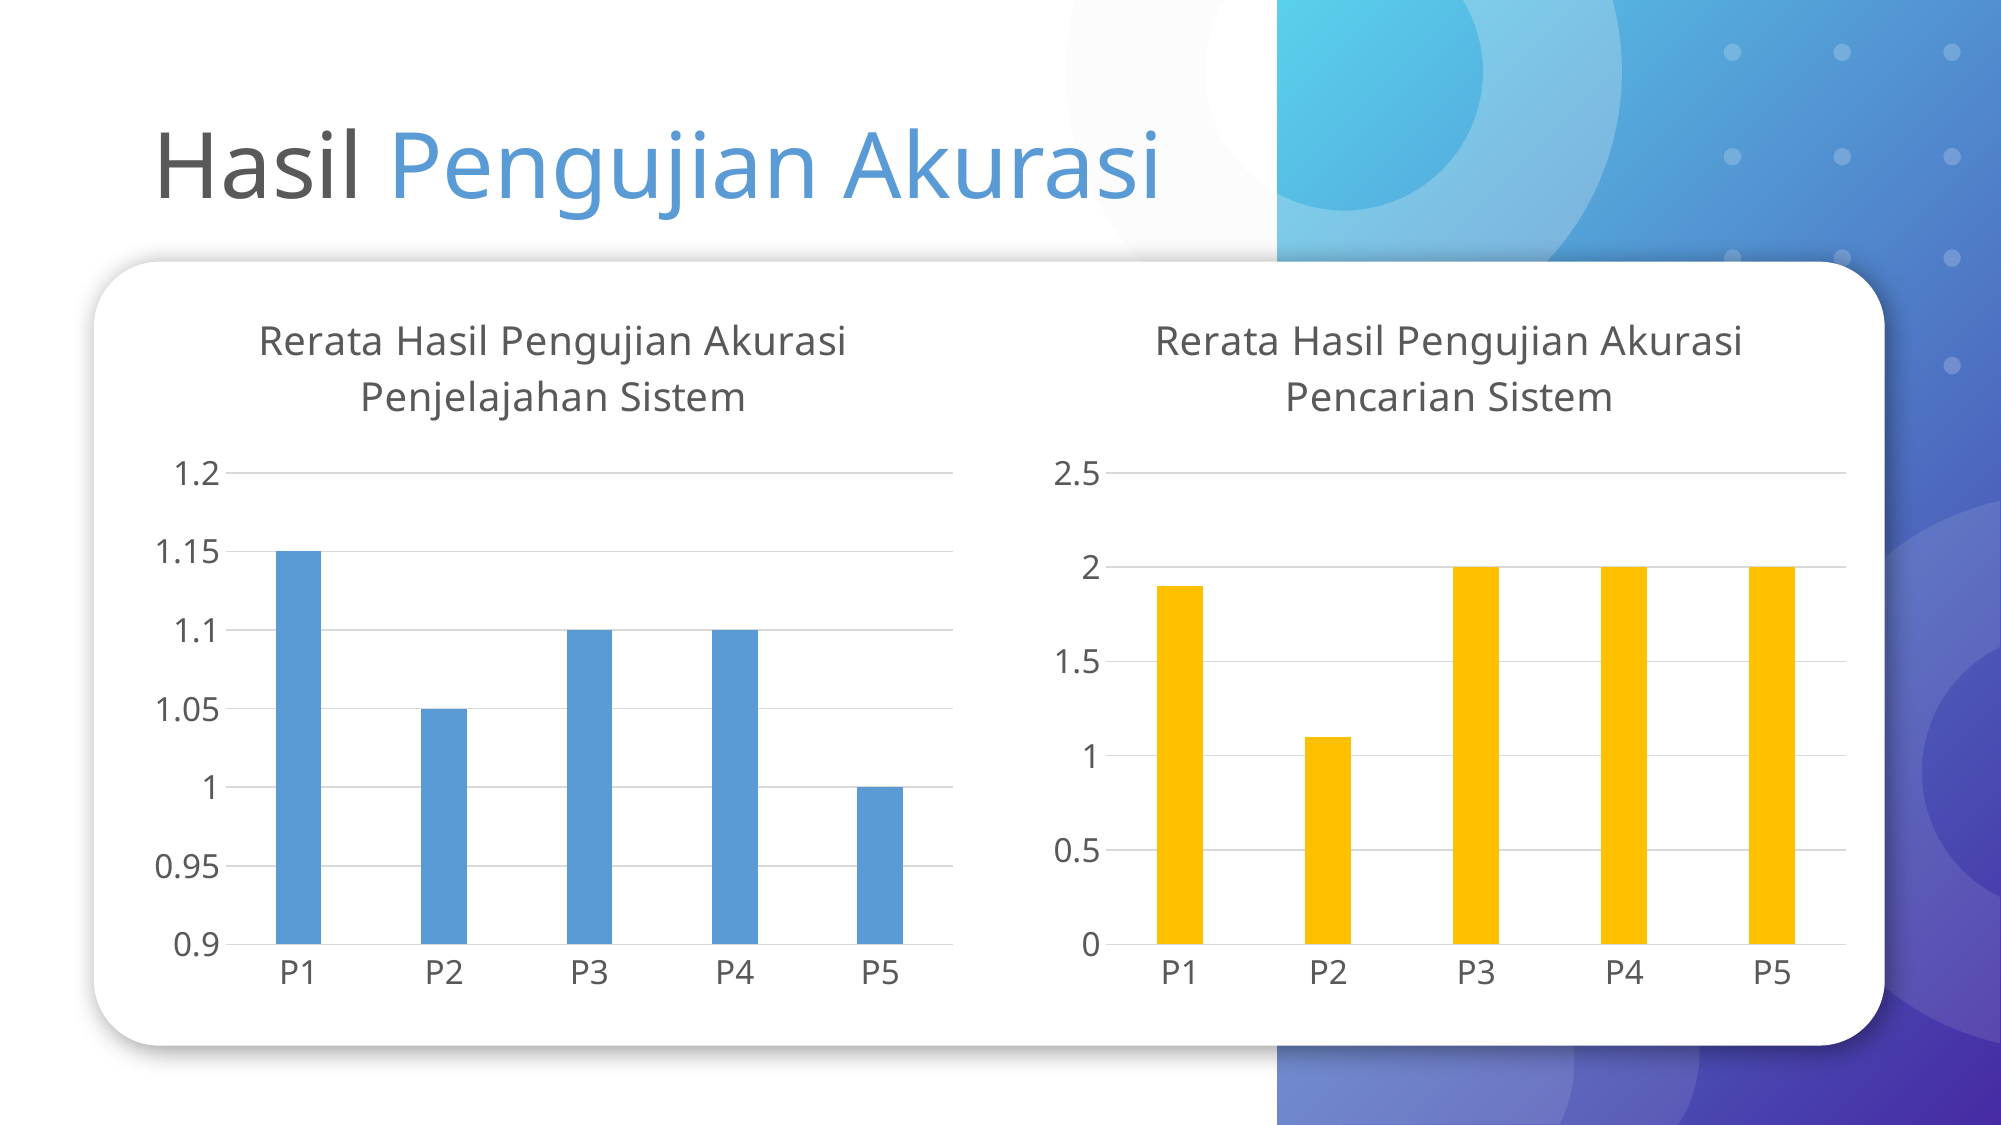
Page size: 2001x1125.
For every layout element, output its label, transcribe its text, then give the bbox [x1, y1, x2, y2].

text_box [1065, 0, 2000, 1125]
chart [137, 277, 970, 1009]
text_box [92, 264, 1065, 1047]
chart [1036, 277, 1863, 1009]
title Hasil Pengujian Akurasi [137, 59, 1065, 278]
